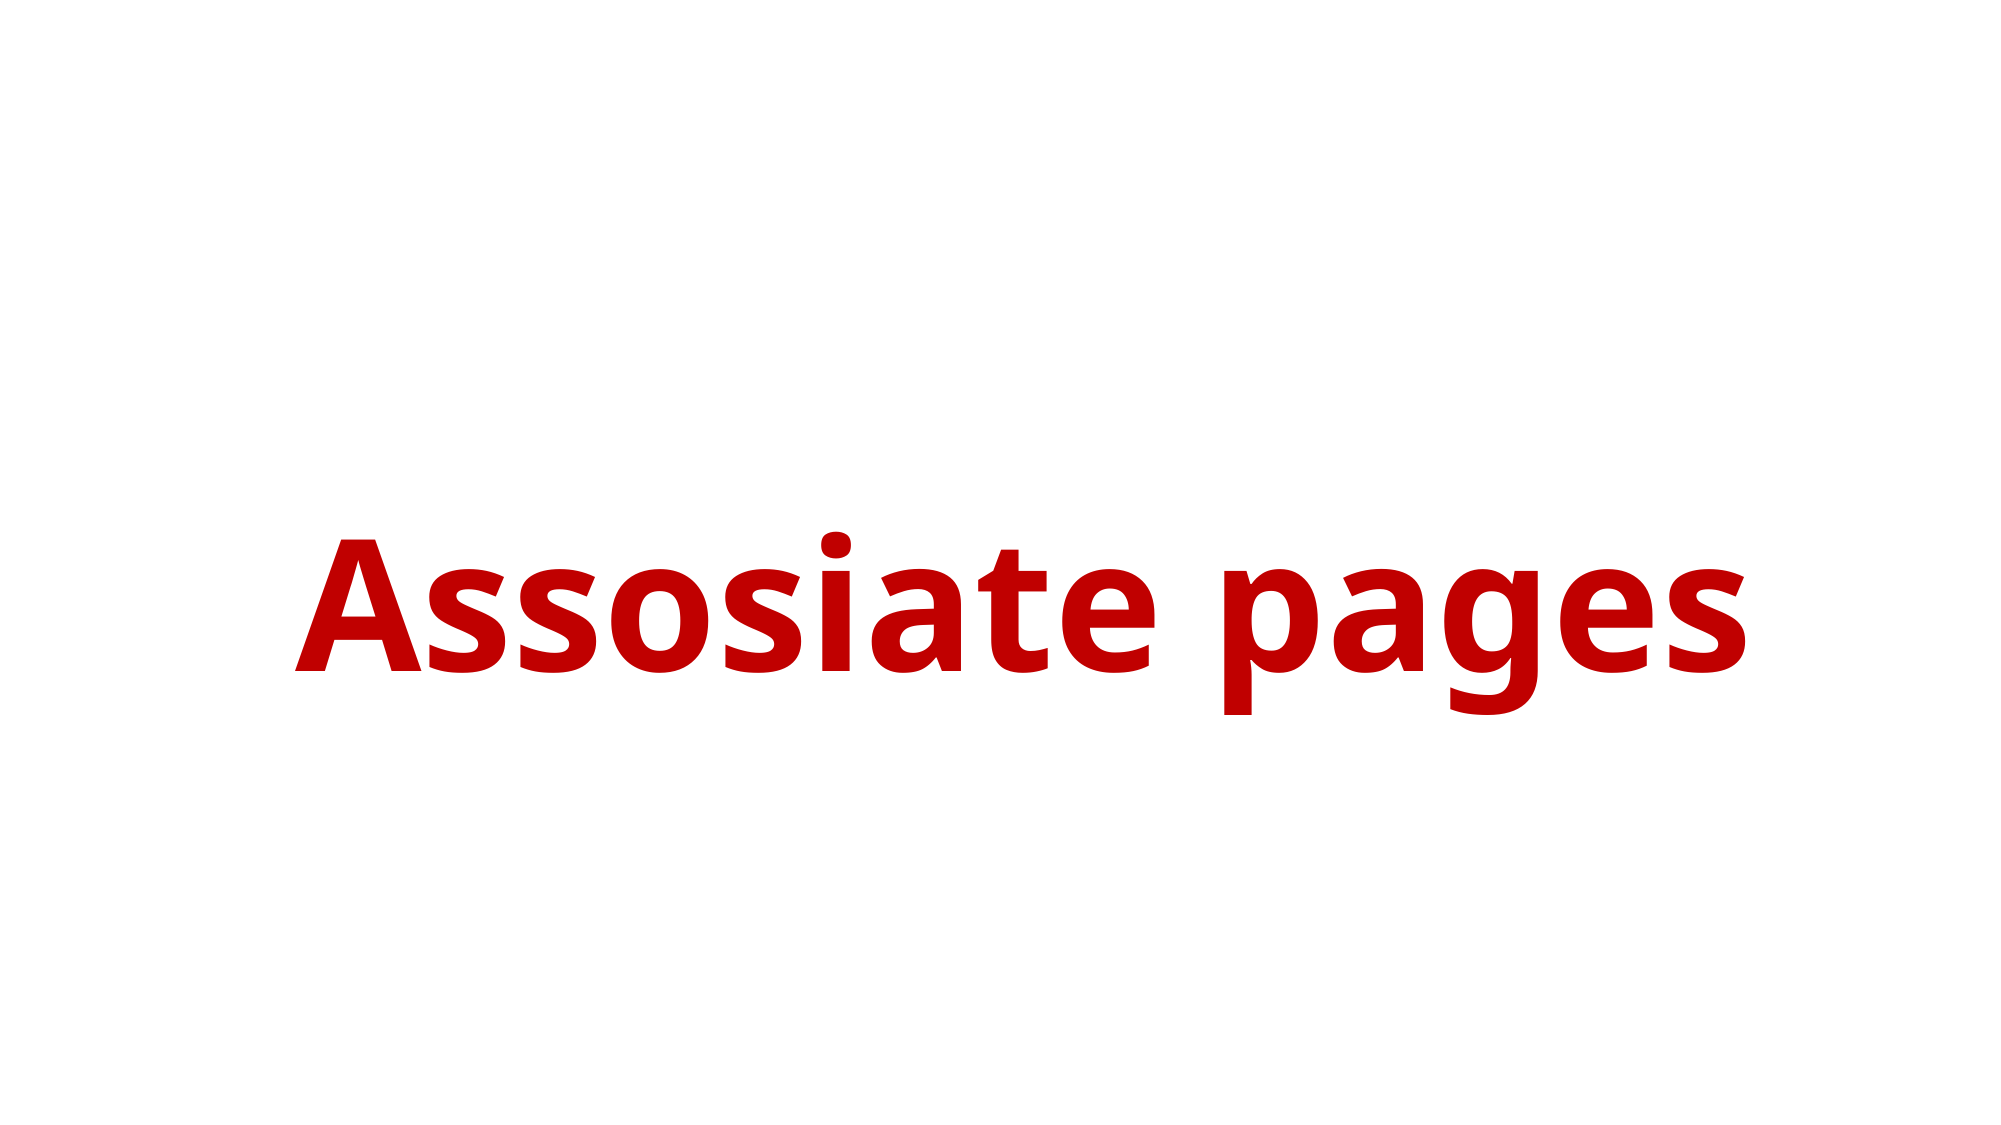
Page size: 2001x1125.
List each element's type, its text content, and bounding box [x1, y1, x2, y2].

title Assosiate pages [47, 410, 2000, 814]
